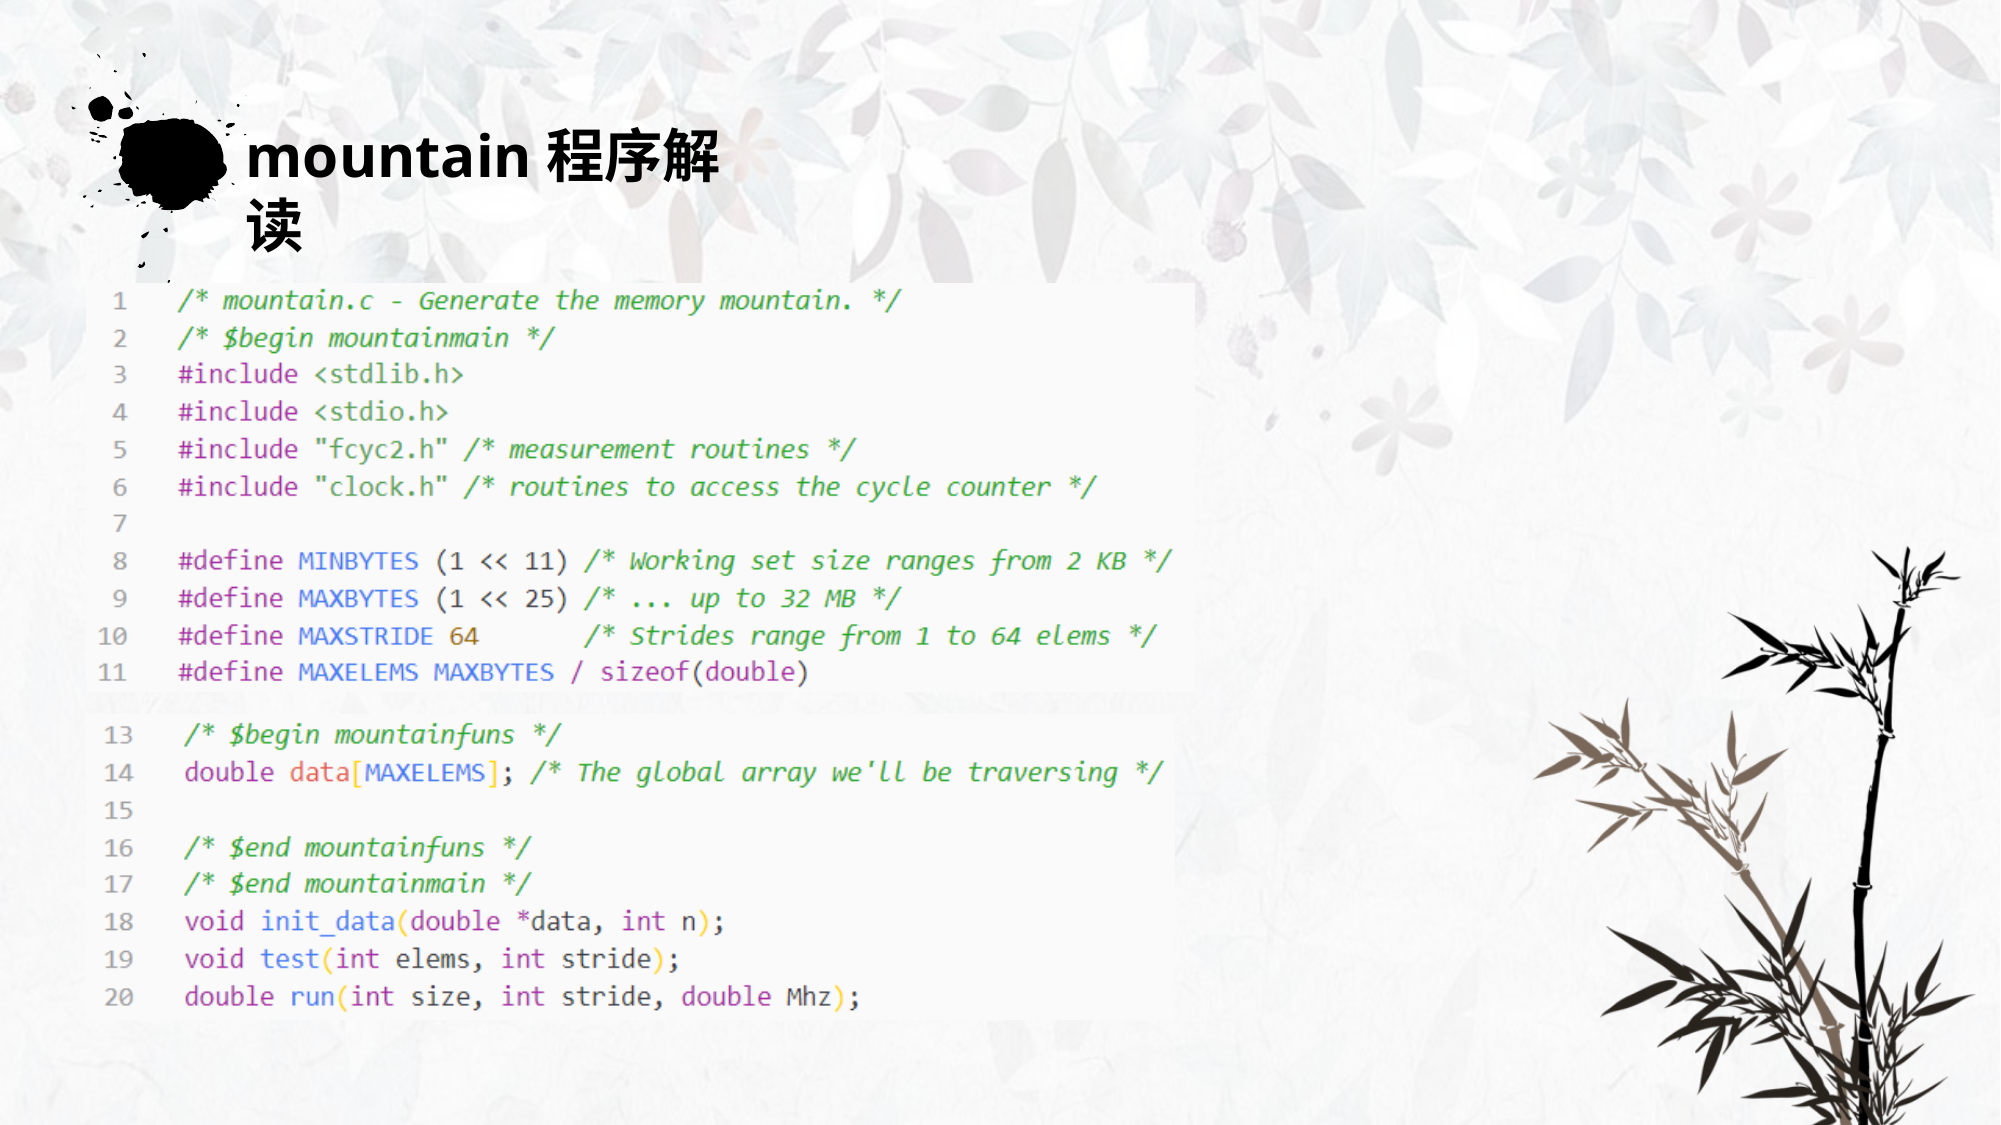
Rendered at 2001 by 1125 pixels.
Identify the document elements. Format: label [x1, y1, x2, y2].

picture [1532, 546, 1976, 1125]
picture [86, 714, 1175, 1020]
text_box [70, 53, 789, 284]
picture [86, 283, 1195, 692]
